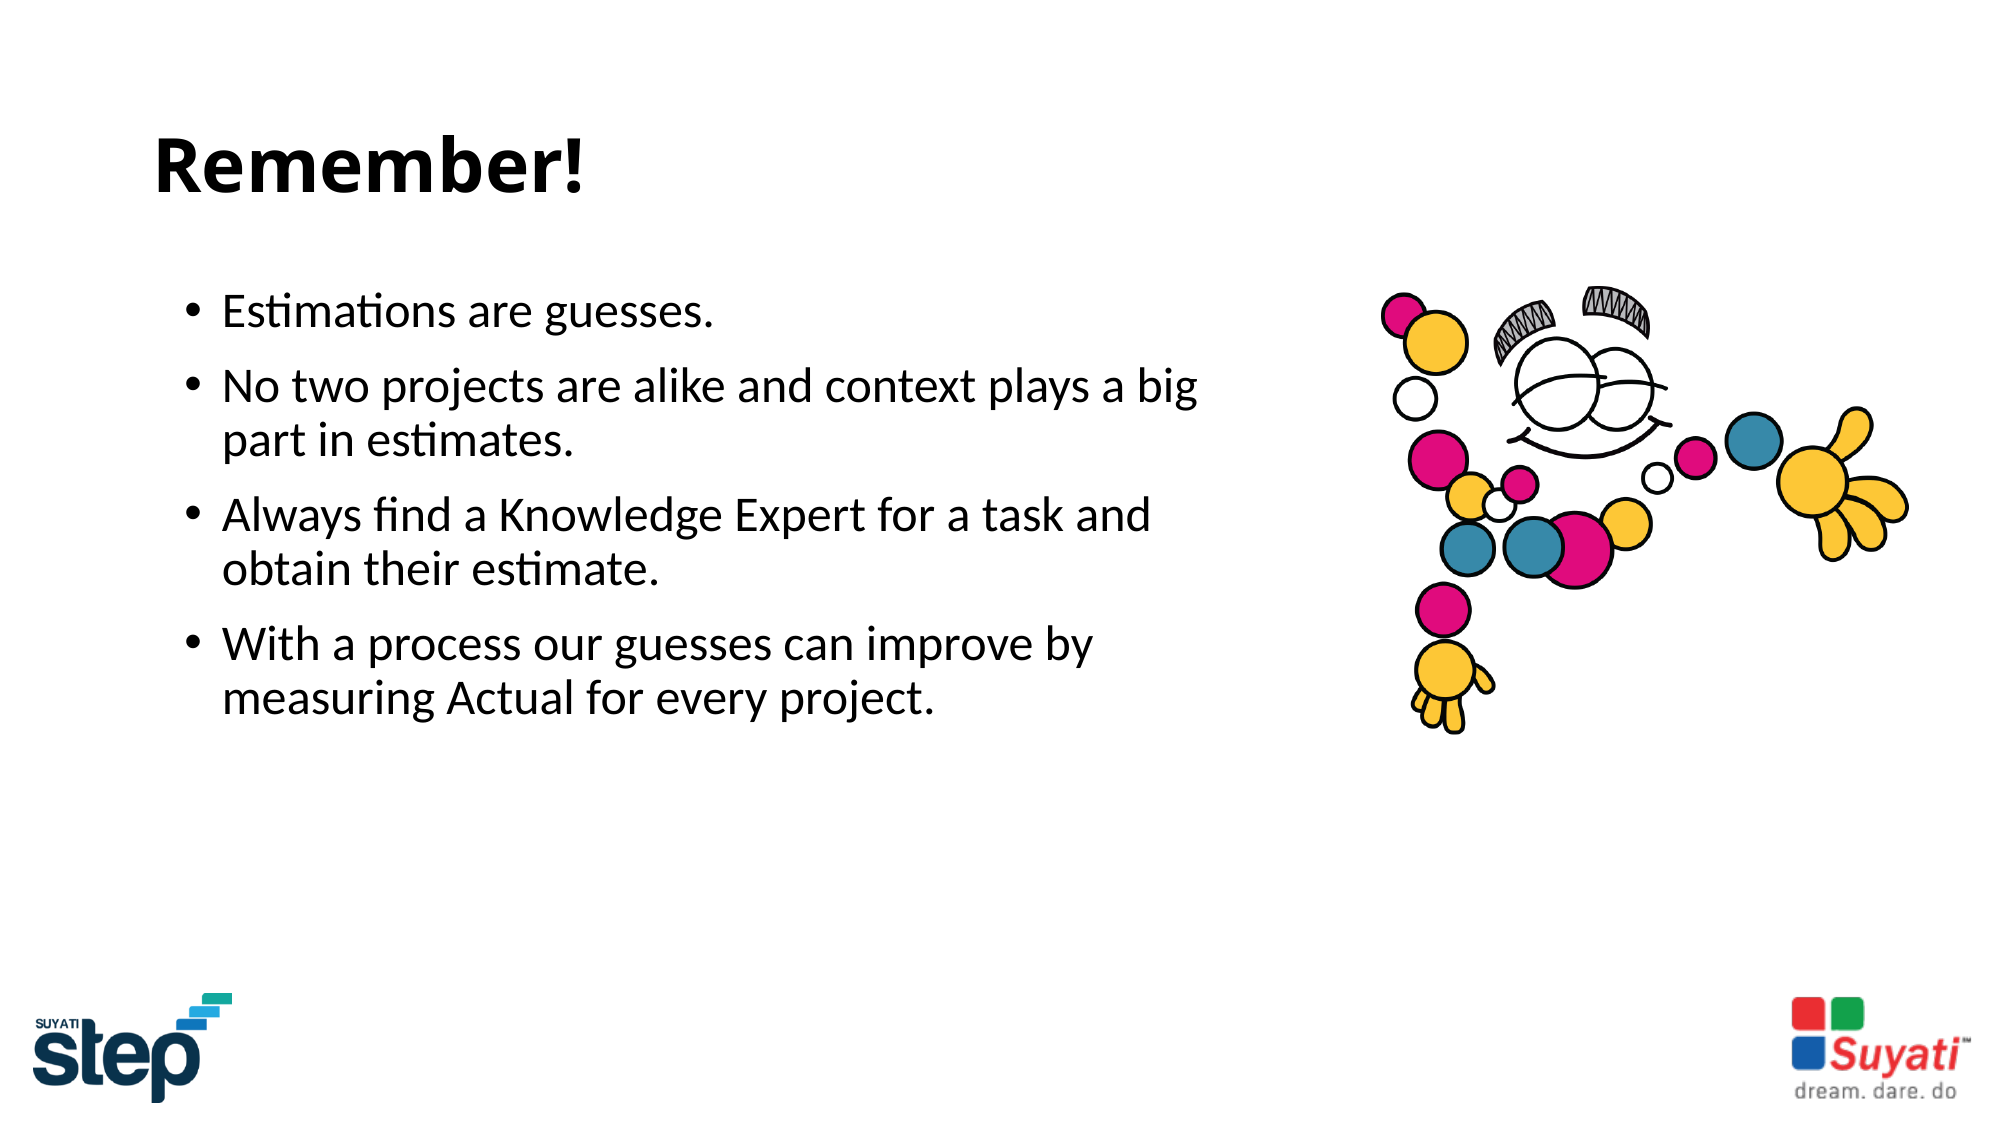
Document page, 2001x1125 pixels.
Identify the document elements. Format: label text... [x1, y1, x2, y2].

picture [33, 993, 232, 1103]
picture [1785, 993, 1974, 1103]
title Remember! [137, 59, 1863, 278]
picture [1370, 277, 1915, 740]
list Estimations are guesses. No two projects are alike and context plays a big part in estimates. Always find a Knowledge Expert for a task and obtain their estimate. With a process our guesses can improve by measuring Actual for every project. [169, 277, 1220, 772]
